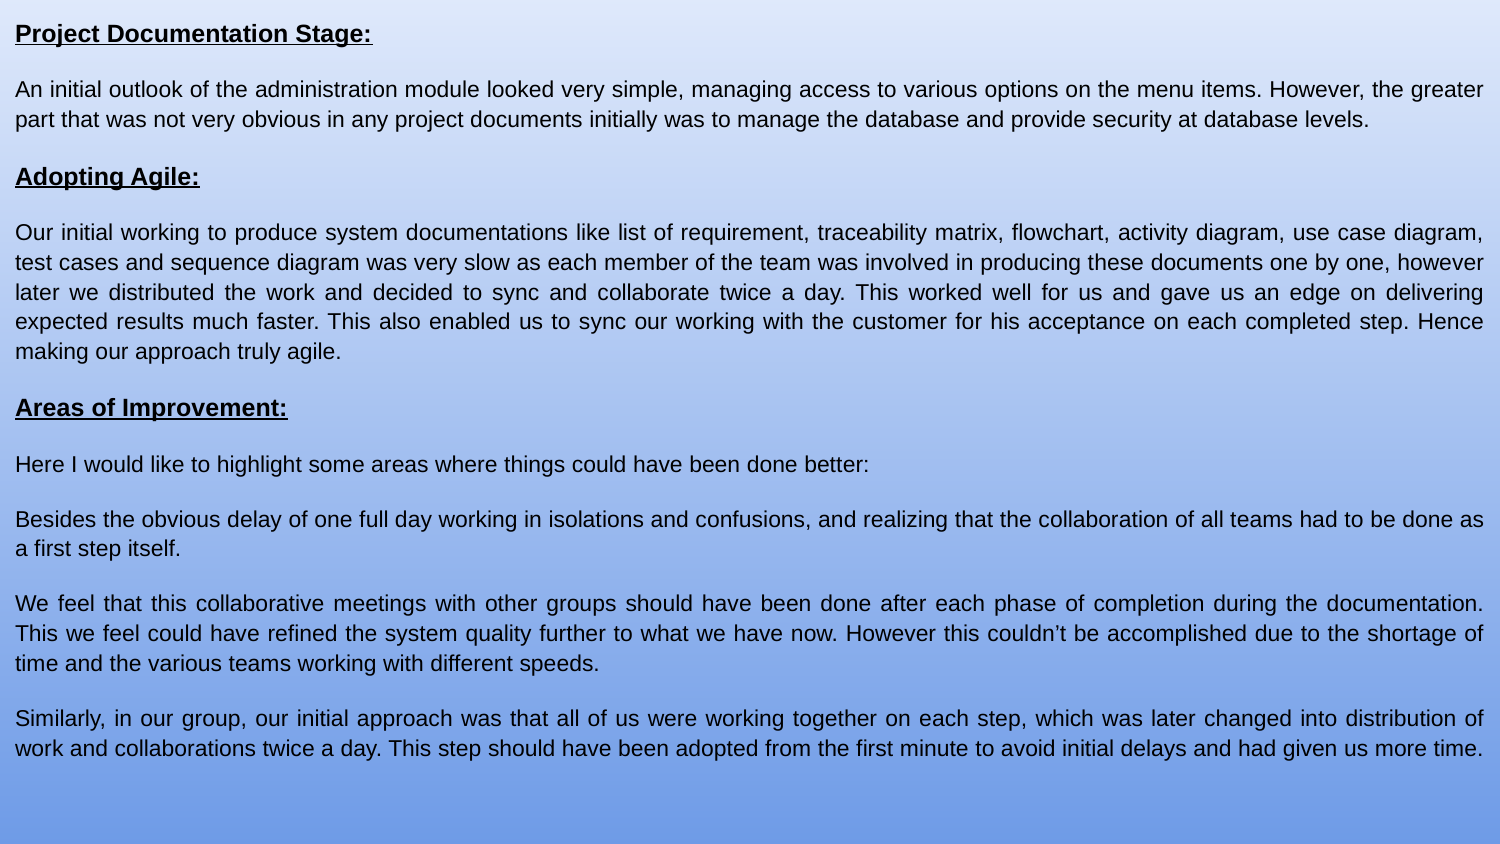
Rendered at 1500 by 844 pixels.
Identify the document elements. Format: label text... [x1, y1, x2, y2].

text_box Project Documentation Stage: An initial outlook of the administration module looked very simple, managing access to various options on the menu items. However, the greater part that was not very obvious in any project documents initially was to manage the database and provide security at database levels. Adopting Agile: Our initial working to produce system documentations like list of requirement, traceability matrix, flowchart, activity diagram, use case diagram, test cases and sequence diagram was very slow as each member of the team was involved in producing these documents one by one, however later we distributed the work and decided to sync and collaborate twice a day. This worked well for us and gave us an edge on delivering expected results much faster. This also enabled us to sync our working with the customer for his acceptance on each completed step. Hence making our approach truly agile. Areas of Improvement: Here I would like to highlight some areas where things could have been done better: Besides the obvious delay of one full day working in isolations and confusions, and realizing that the collaboration of all teams had to be done as a first step itself. We feel that this collaborative meetings with other groups should have been done after each phase of completion during the documentation. This we feel could have refined the system quality further to what we have now. However this couldn’t be accomplished due to the shortage of time and the various teams working with different speeds. Similarly, in our group, our initial approach was that all of us were working together on each step, which was later changed into distribution of work and collaborations twice a day. This step should have been adopted from the first minute to avoid initial delays and had given us more time. [0, 0, 1500, 844]
